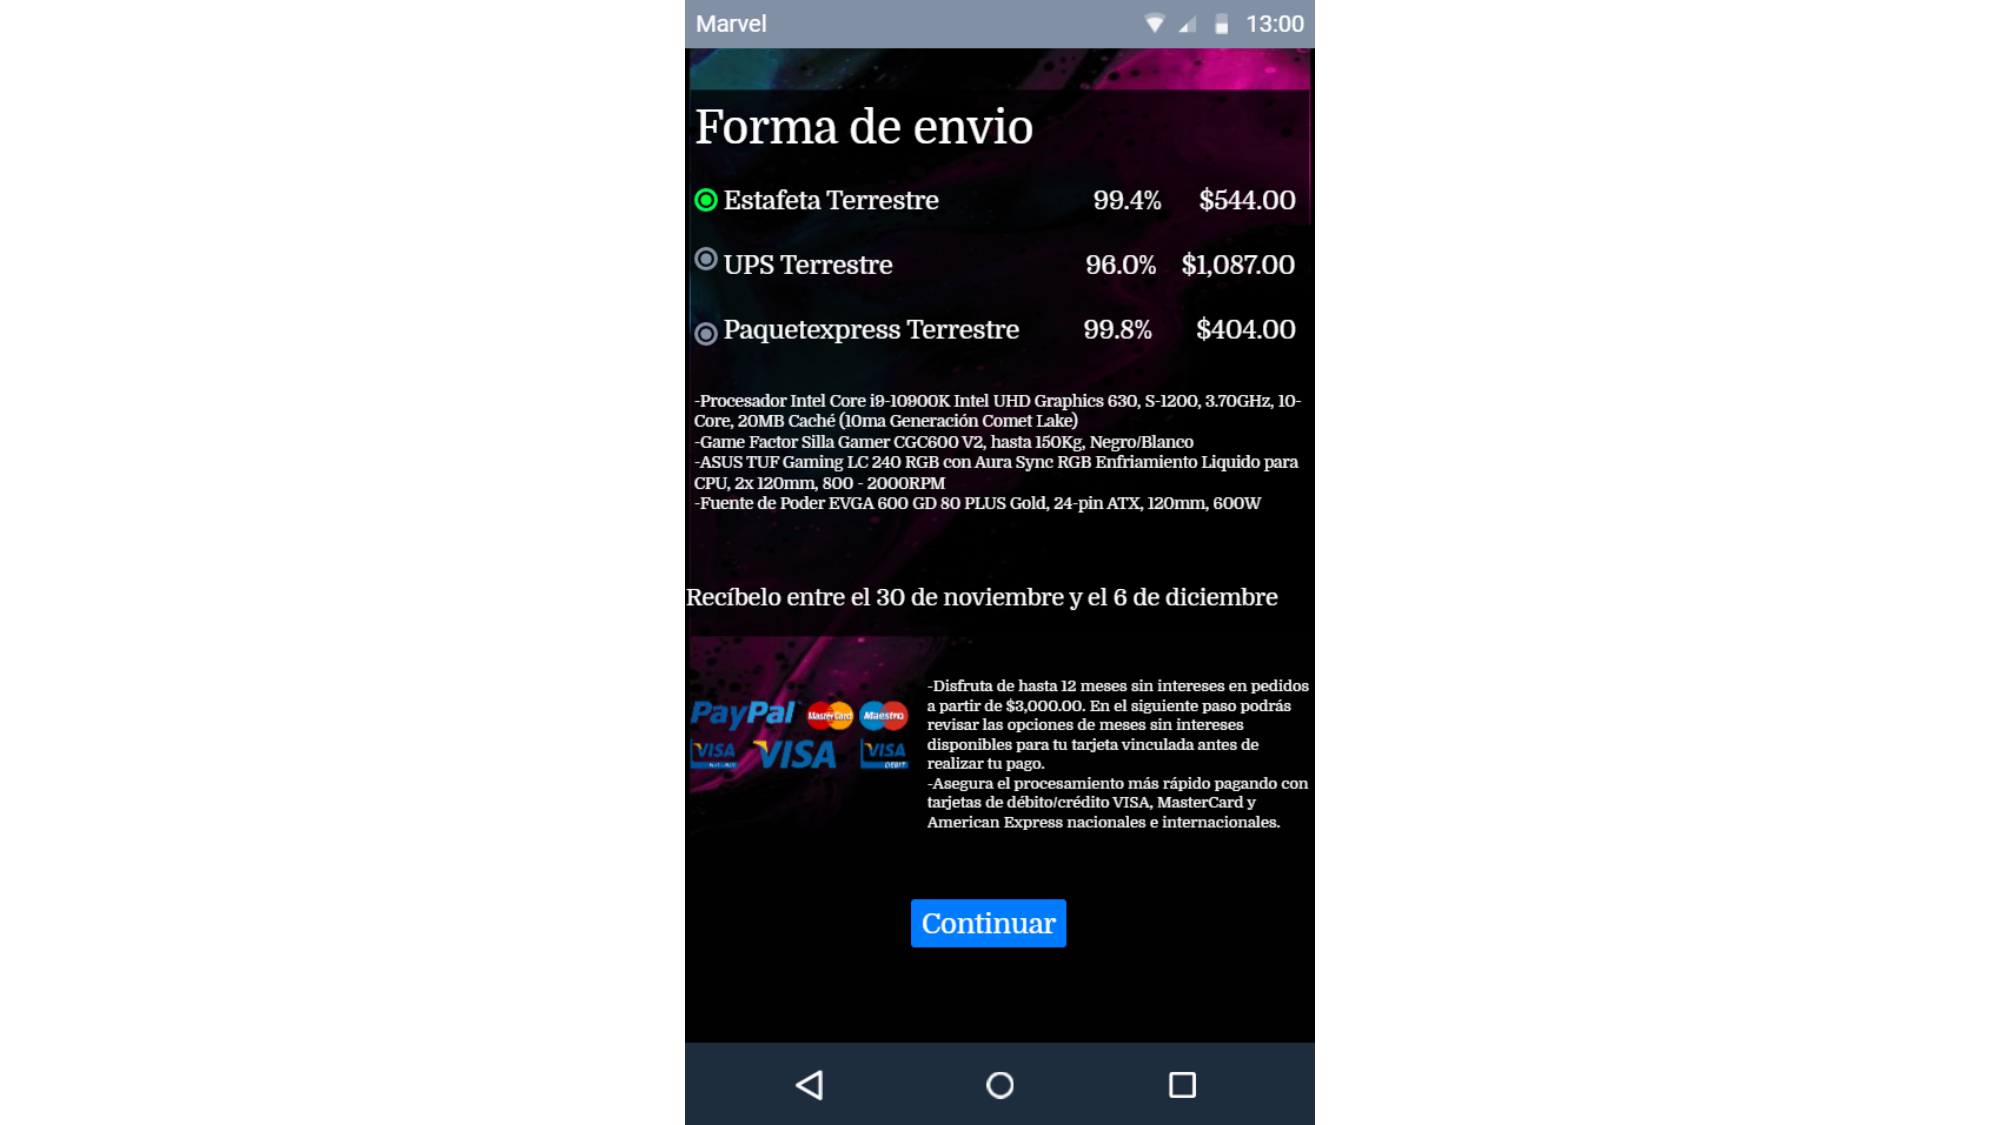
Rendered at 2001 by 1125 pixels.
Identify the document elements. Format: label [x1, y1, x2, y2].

picture [685, 0, 1315, 1125]
